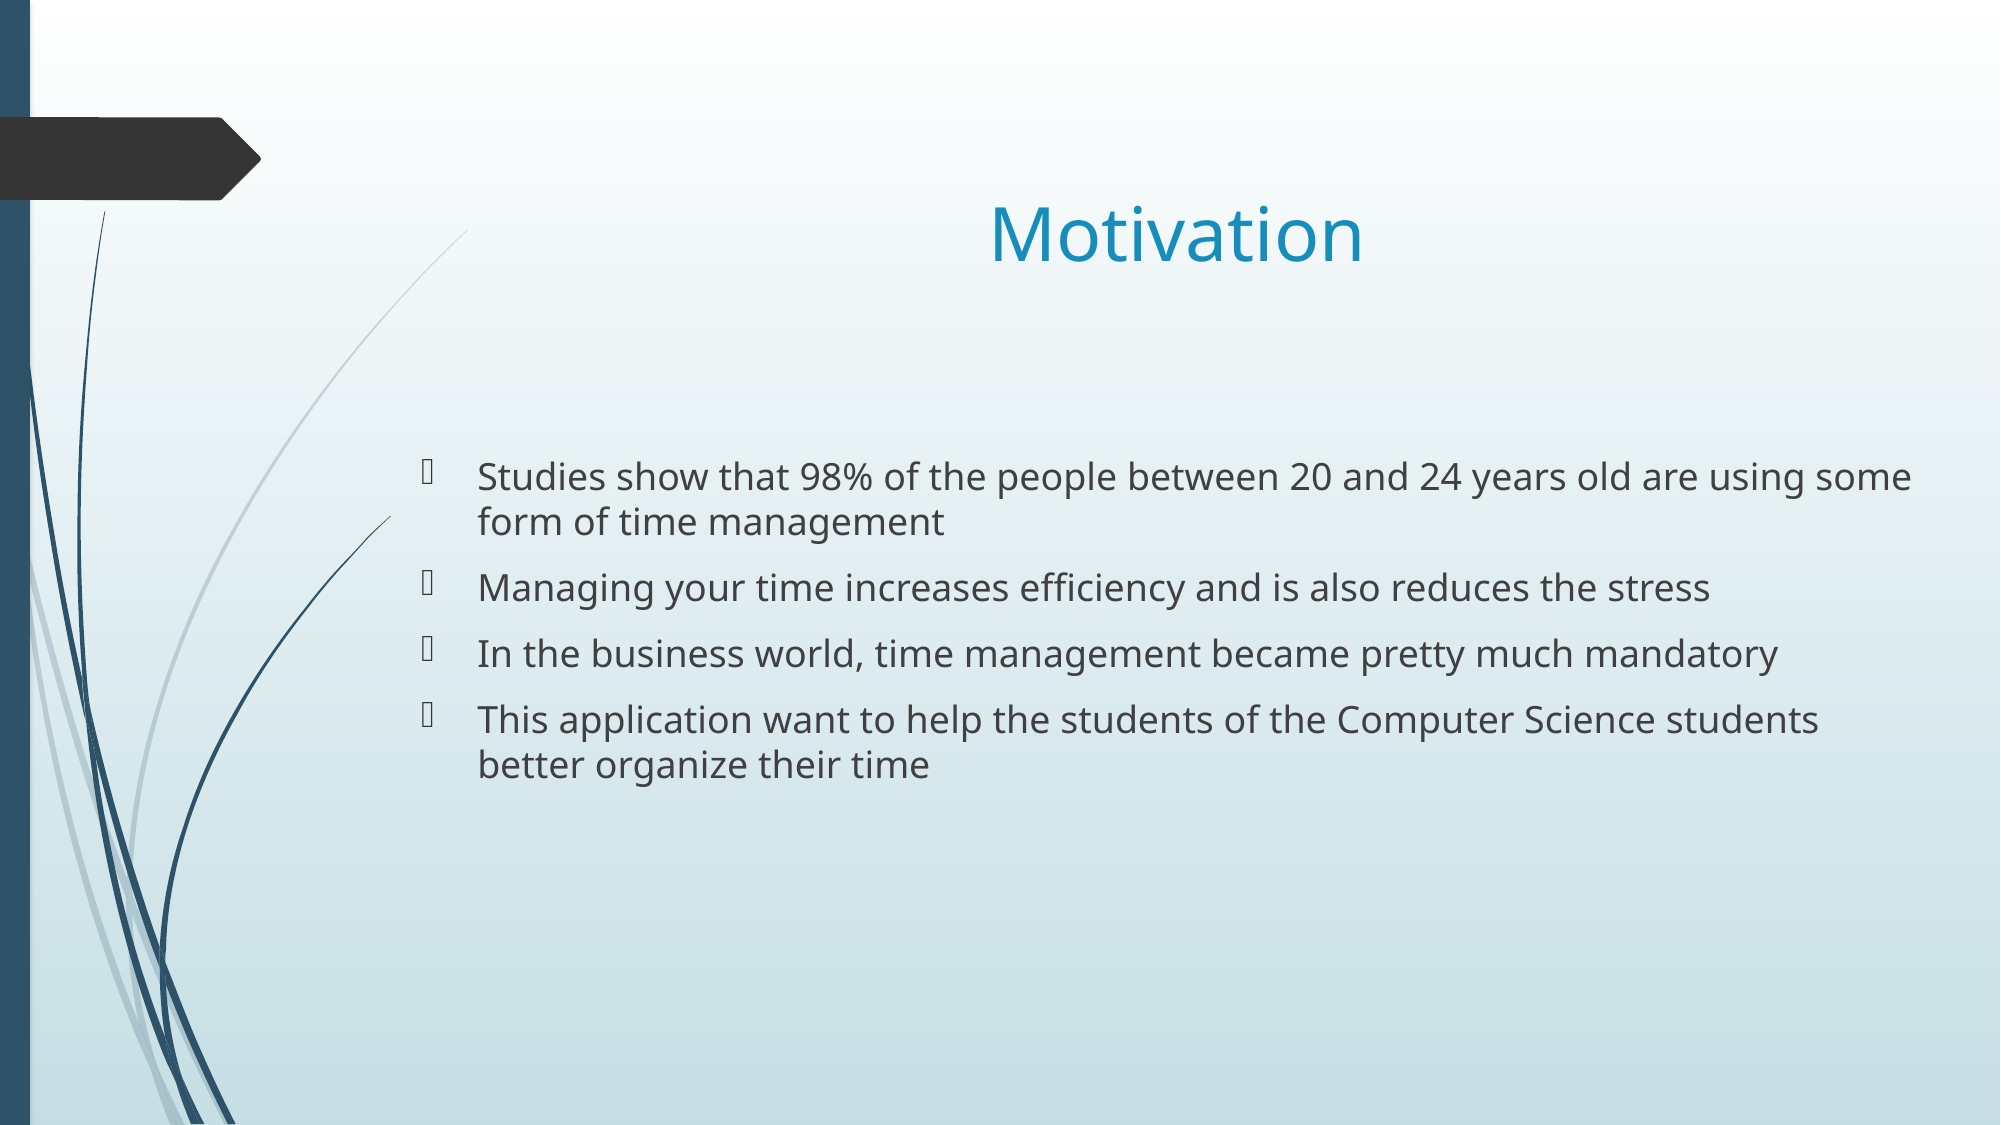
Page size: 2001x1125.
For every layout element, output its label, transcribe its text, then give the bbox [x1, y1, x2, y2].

title Motivation [445, 179, 1908, 390]
list Studies show that 98% of the people between 20 and 24 years old are using some form of time management Managing your time increases efficiency and is also reduces the stress In the business world, time management became pretty much mandatory This application want to help the students of the Computer Science students better organize their time [406, 445, 1948, 834]
